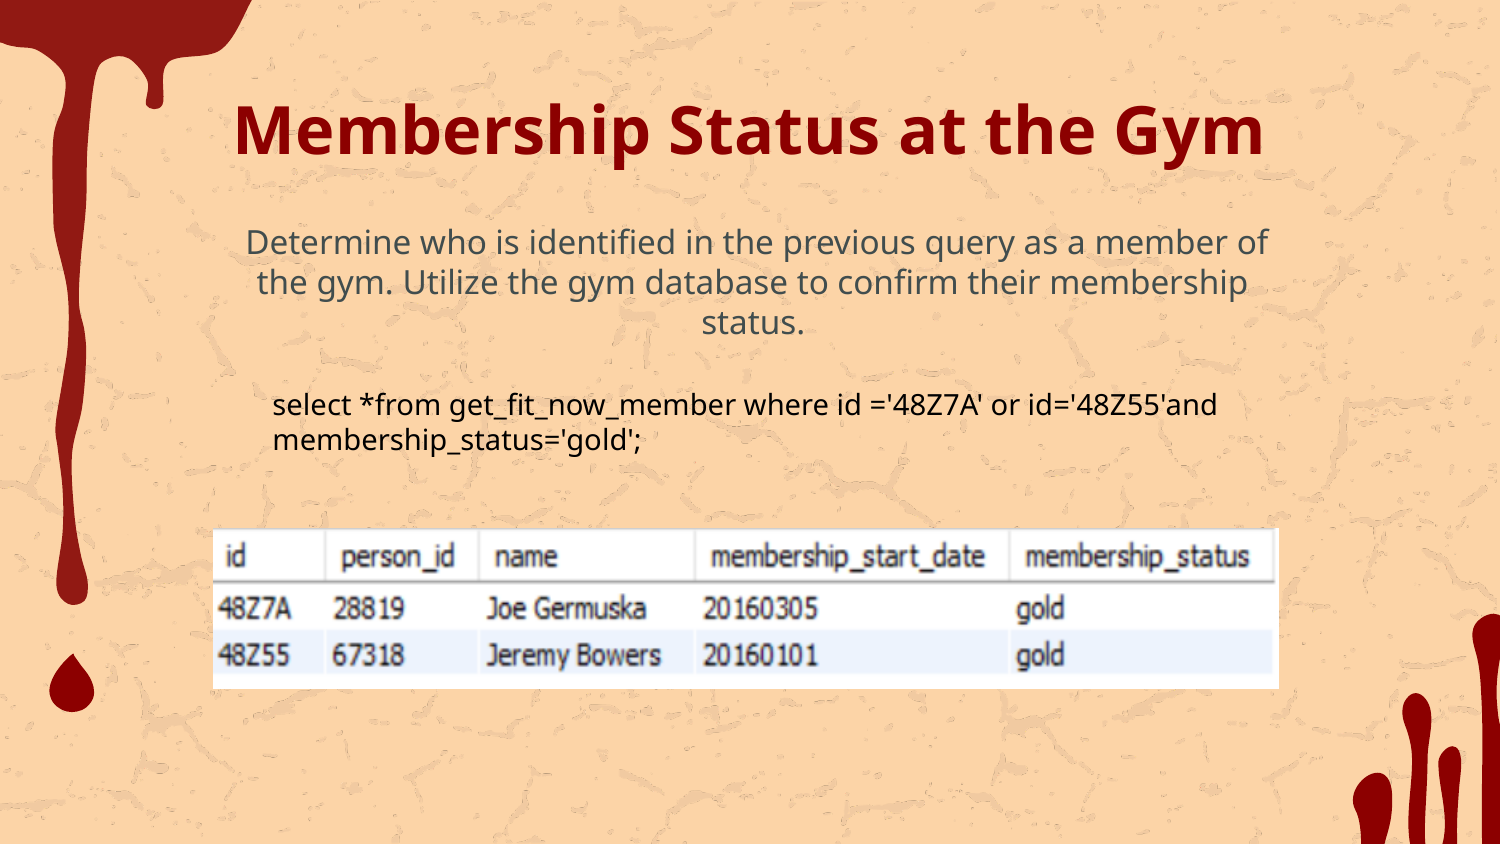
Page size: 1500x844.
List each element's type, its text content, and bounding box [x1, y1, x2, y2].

text_box select *from get_fit_now_member where id ='48Z7A' or id='48Z55'and membership_status='gold'; [257, 378, 1303, 464]
picture [0, 2, 1495, 844]
title Membership Status at the Gym [116, 72, 1383, 167]
subtitle Determine who is identified in the previous query as a member of the gym. Utilize the gym database to confirm their membership status. [204, 195, 1303, 367]
